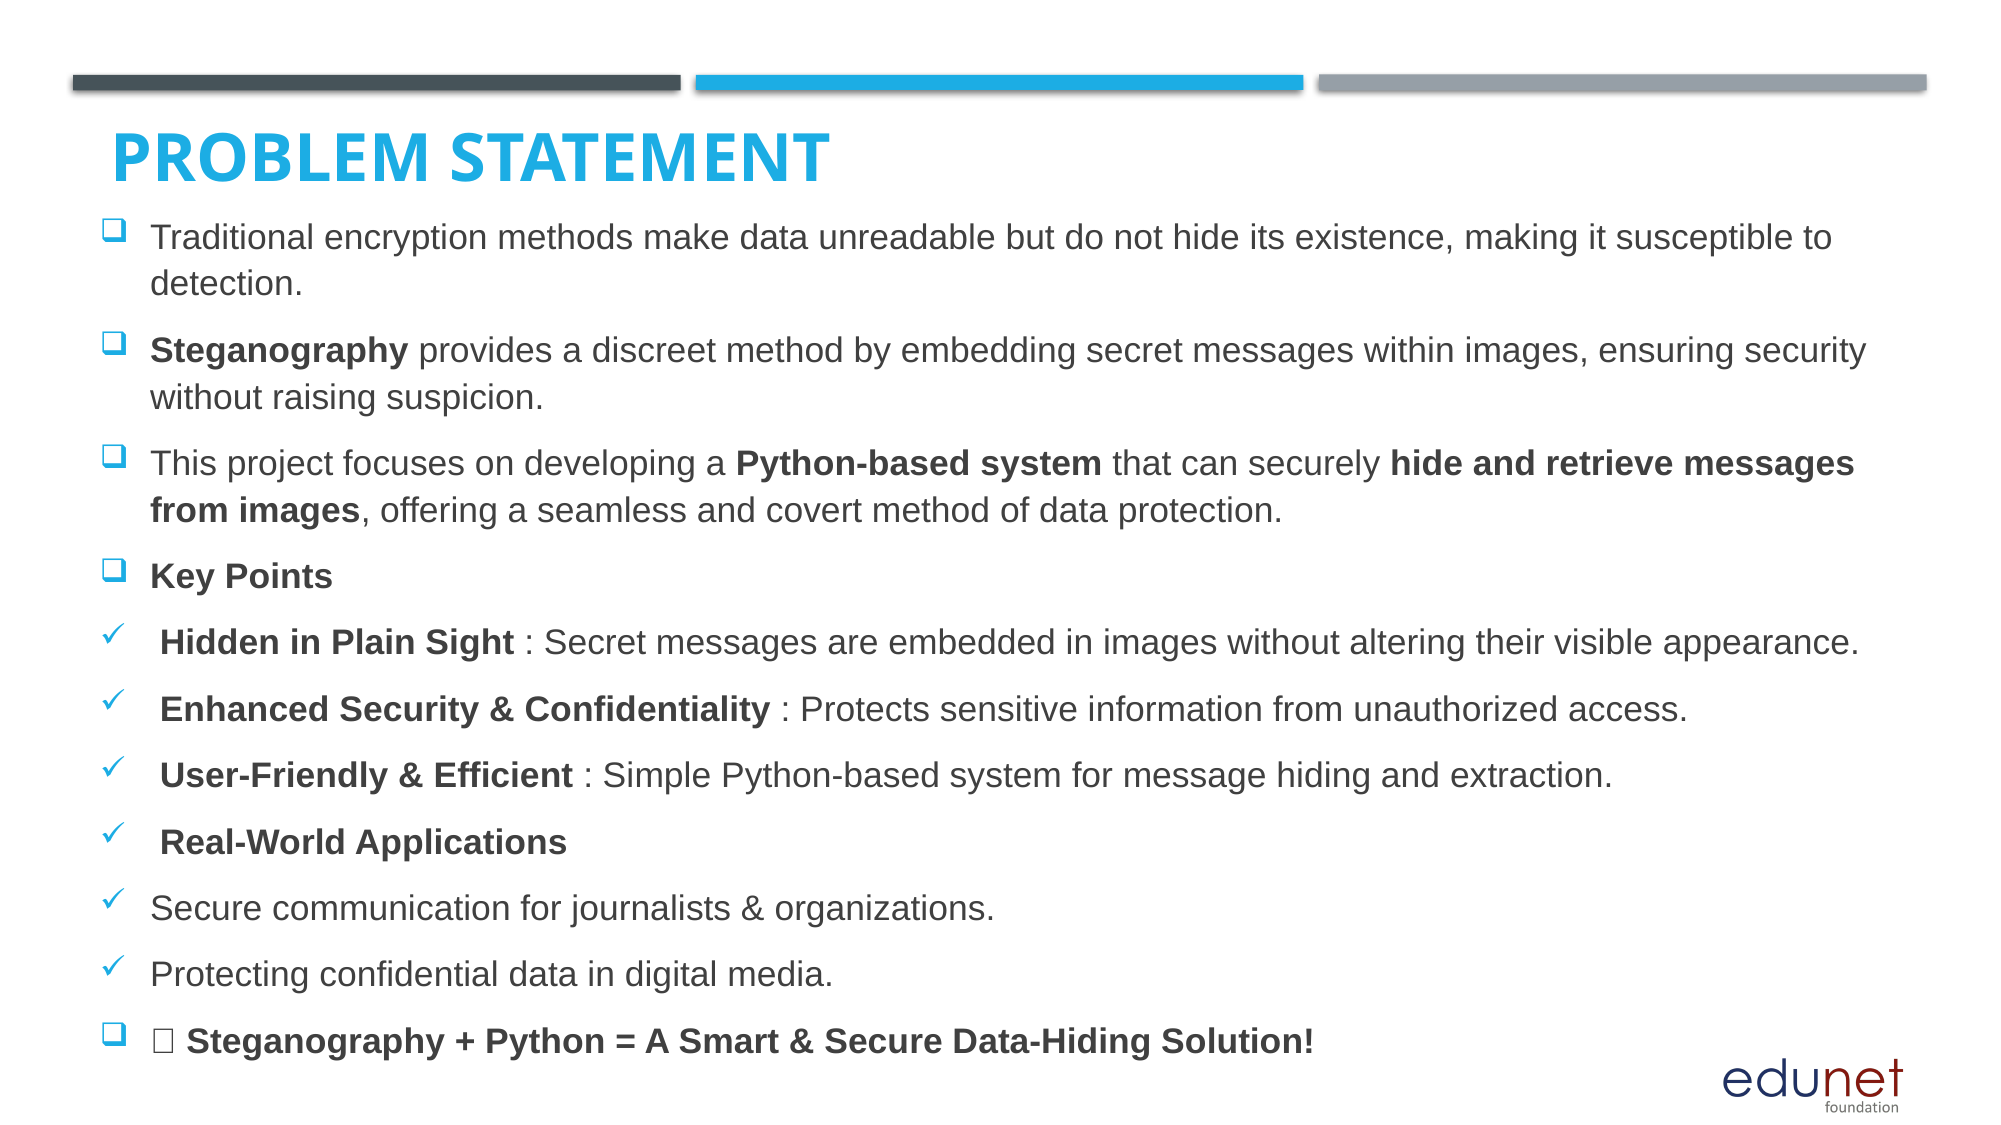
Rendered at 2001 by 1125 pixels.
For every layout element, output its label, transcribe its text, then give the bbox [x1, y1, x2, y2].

list Traditional encryption methods make data unreadable but do not hide its existence, making it susceptible to detection. Steganography provides a discreet method by embedding secret messages within images, ensuring security without raising suspicion. This project focuses on developing a Python-based system that can securely hide and retrieve messages from images, offering a seamless and covert method of data protection. Key Points Hidden in Plain Sight : Secret messages are embedded in images without altering their visible appearance. Enhanced Security & Confidentiality : Protects sensitive information from unauthorized access. User-Friendly & Efficient : Simple Python-based system for message hiding and extraction. Real-World Applications Secure communication for journalists & organizations. Protecting confidential data in digital media. 🚀 Steganography + Python = A Smart & Secure Data-Hiding Solution! [84, 202, 1916, 1068]
title Problem Statement [95, 115, 1905, 202]
picture [1719, 1068, 1905, 1116]
